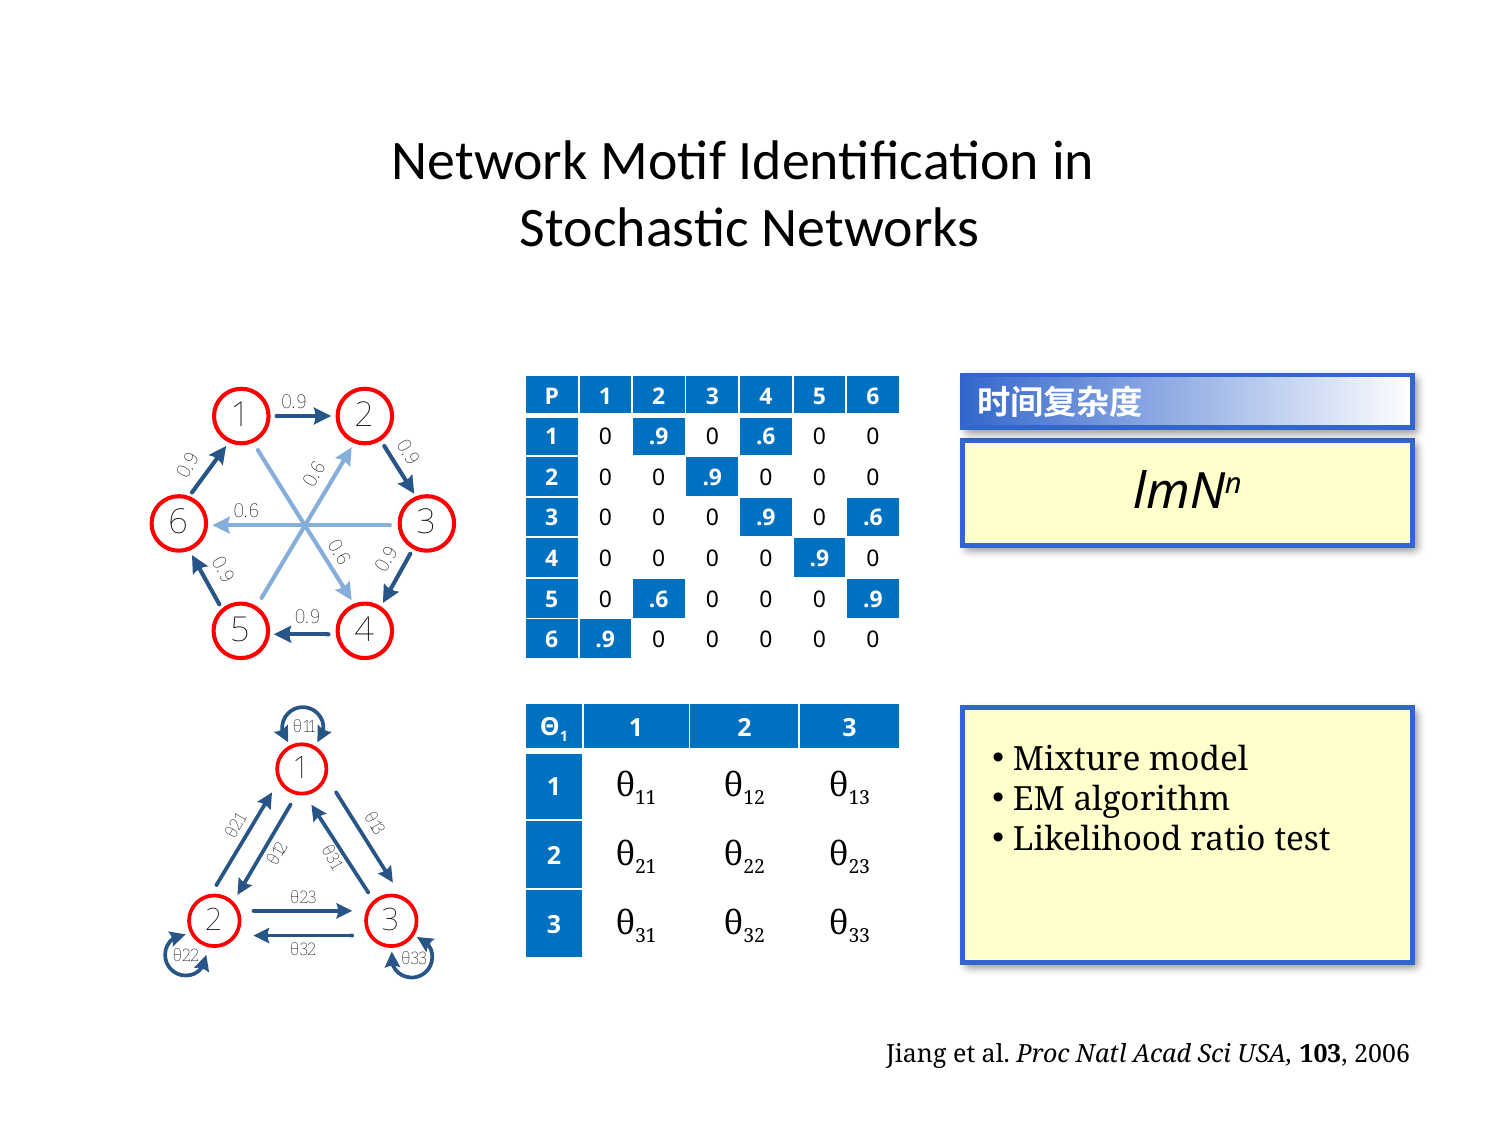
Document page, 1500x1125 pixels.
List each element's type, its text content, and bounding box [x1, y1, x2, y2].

table_cell 6 [526, 619, 578, 658]
table_cell 0 [740, 538, 792, 577]
table_cell 2 [526, 821, 582, 888]
table_header 1 [580, 376, 631, 413]
table_cell 0 [686, 498, 738, 536]
table_cell 0 [580, 538, 631, 577]
table_cell 0 [686, 579, 738, 618]
table_cell 0 [847, 619, 899, 658]
table_cell θ22 [690, 821, 798, 888]
table_header 1 [584, 704, 689, 748]
table_cell 0 [847, 418, 899, 455]
table_cell .6 [847, 498, 899, 536]
table_cell θ33 [800, 890, 899, 957]
title Network Motif Identification in Stochastic Networks [75, 115, 1425, 266]
table_cell .6 [740, 418, 792, 455]
table_cell 0 [580, 498, 631, 536]
table_cell .9 [740, 498, 792, 536]
table_cell .9 [794, 538, 845, 577]
table_cell 0 [580, 579, 631, 618]
text_box Mixture model EM algorithm Likelihood ratio test [962, 707, 1413, 963]
table_cell 3 [526, 890, 582, 957]
text_box lmNn [962, 440, 1413, 546]
table_cell 1 [526, 418, 578, 455]
table_cell 0 [794, 498, 845, 536]
text_box 时间复杂度 [962, 375, 1413, 428]
table_cell 0 [633, 457, 685, 496]
table_cell 0 [686, 418, 738, 455]
table_cell 0 [847, 457, 899, 496]
table_header P [526, 376, 578, 413]
table_cell 0 [794, 457, 845, 496]
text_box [145, 362, 461, 685]
table_cell .9 [847, 579, 899, 618]
table_cell θ32 [690, 890, 798, 957]
table_cell 0 [633, 538, 685, 577]
table_cell .9 [686, 457, 738, 496]
table_cell .6 [633, 579, 685, 618]
table_cell 0 [794, 418, 845, 455]
table_cell 3 [526, 498, 578, 536]
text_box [158, 696, 445, 988]
table_cell 0 [633, 498, 685, 536]
table_cell 0 [794, 579, 845, 618]
table_header Θ1 [526, 704, 582, 748]
table_cell 0 [847, 538, 899, 577]
table_cell 1 [526, 754, 582, 819]
table_cell 0 [740, 619, 792, 658]
table_cell 5 [526, 579, 578, 618]
table_cell 0 [686, 619, 738, 658]
table_cell 2 [526, 457, 578, 496]
text_box Jiang et al. Proc Natl Acad Sci USA, 103, 2006 [74, 1037, 1425, 1075]
table_cell 0 [580, 457, 631, 496]
table_cell 0 [794, 619, 845, 658]
table_cell 0 [580, 418, 631, 455]
table_cell 0 [740, 579, 792, 618]
table_cell 0 [740, 457, 792, 496]
table_cell 0 [633, 619, 685, 658]
table_header 2 [633, 376, 685, 413]
table_cell .9 [580, 619, 631, 658]
table_header 3 [686, 376, 738, 413]
table_cell θ11 [584, 754, 689, 819]
table_header 5 [794, 376, 845, 413]
table_header 6 [847, 376, 899, 413]
table_cell θ31 [584, 890, 689, 957]
table_cell 0 [686, 538, 738, 577]
table_cell θ13 [800, 754, 899, 819]
table_header 2 [690, 704, 798, 748]
table_cell θ12 [690, 754, 798, 819]
table_header 3 [800, 704, 899, 748]
table_cell θ23 [800, 821, 899, 888]
table_header 4 [740, 376, 792, 413]
table_cell .9 [633, 418, 685, 455]
table_cell 4 [526, 538, 578, 577]
table_cell θ21 [584, 821, 689, 888]
